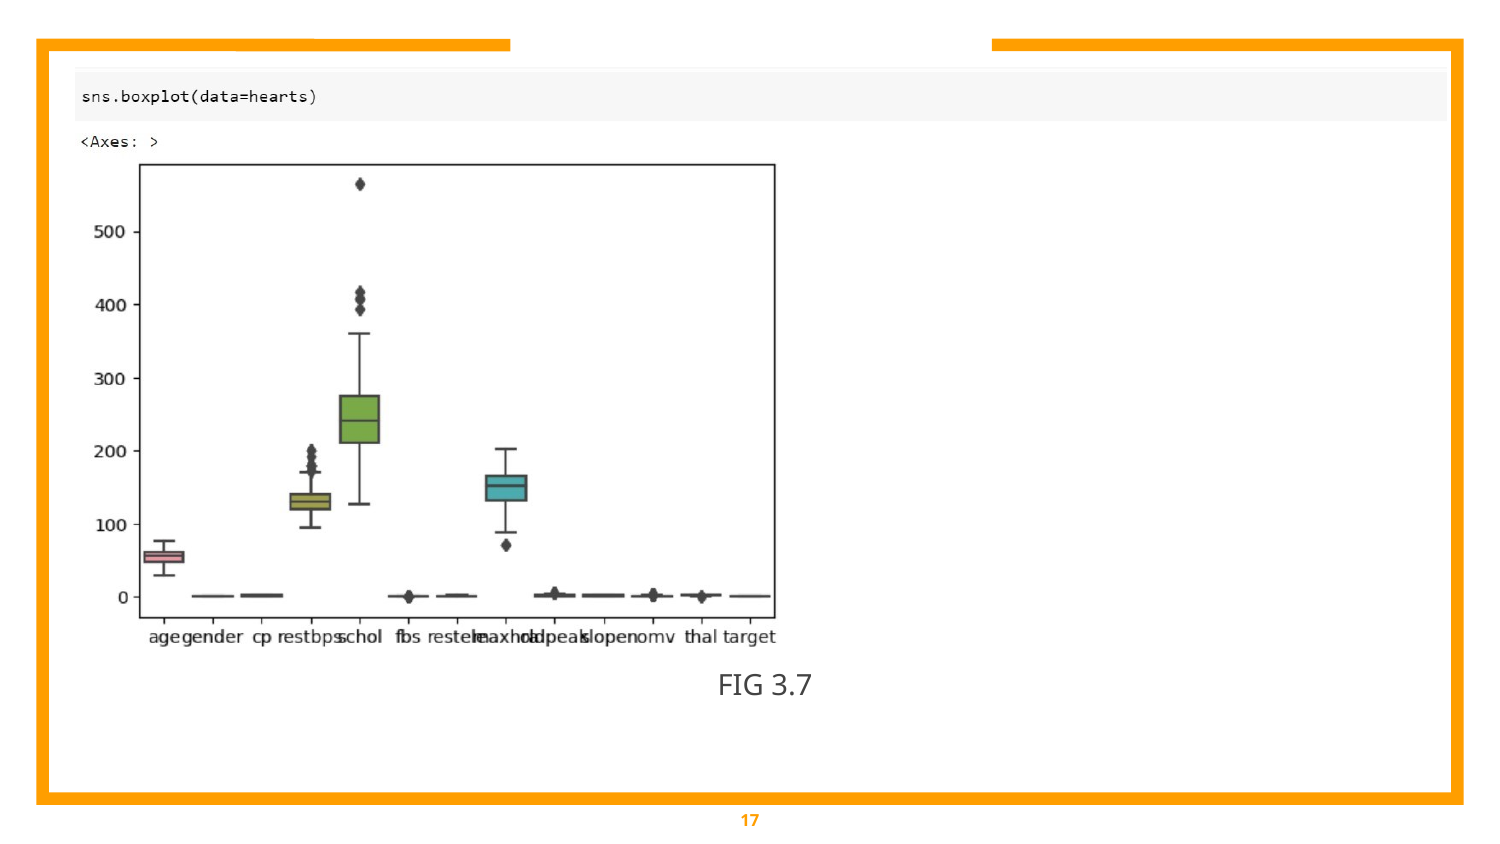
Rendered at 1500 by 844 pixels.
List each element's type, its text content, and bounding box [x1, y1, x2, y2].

slide_number 17 [0, 798, 1500, 844]
picture [75, 66, 1447, 647]
text_box FIG 3.7 [301, 655, 1229, 759]
